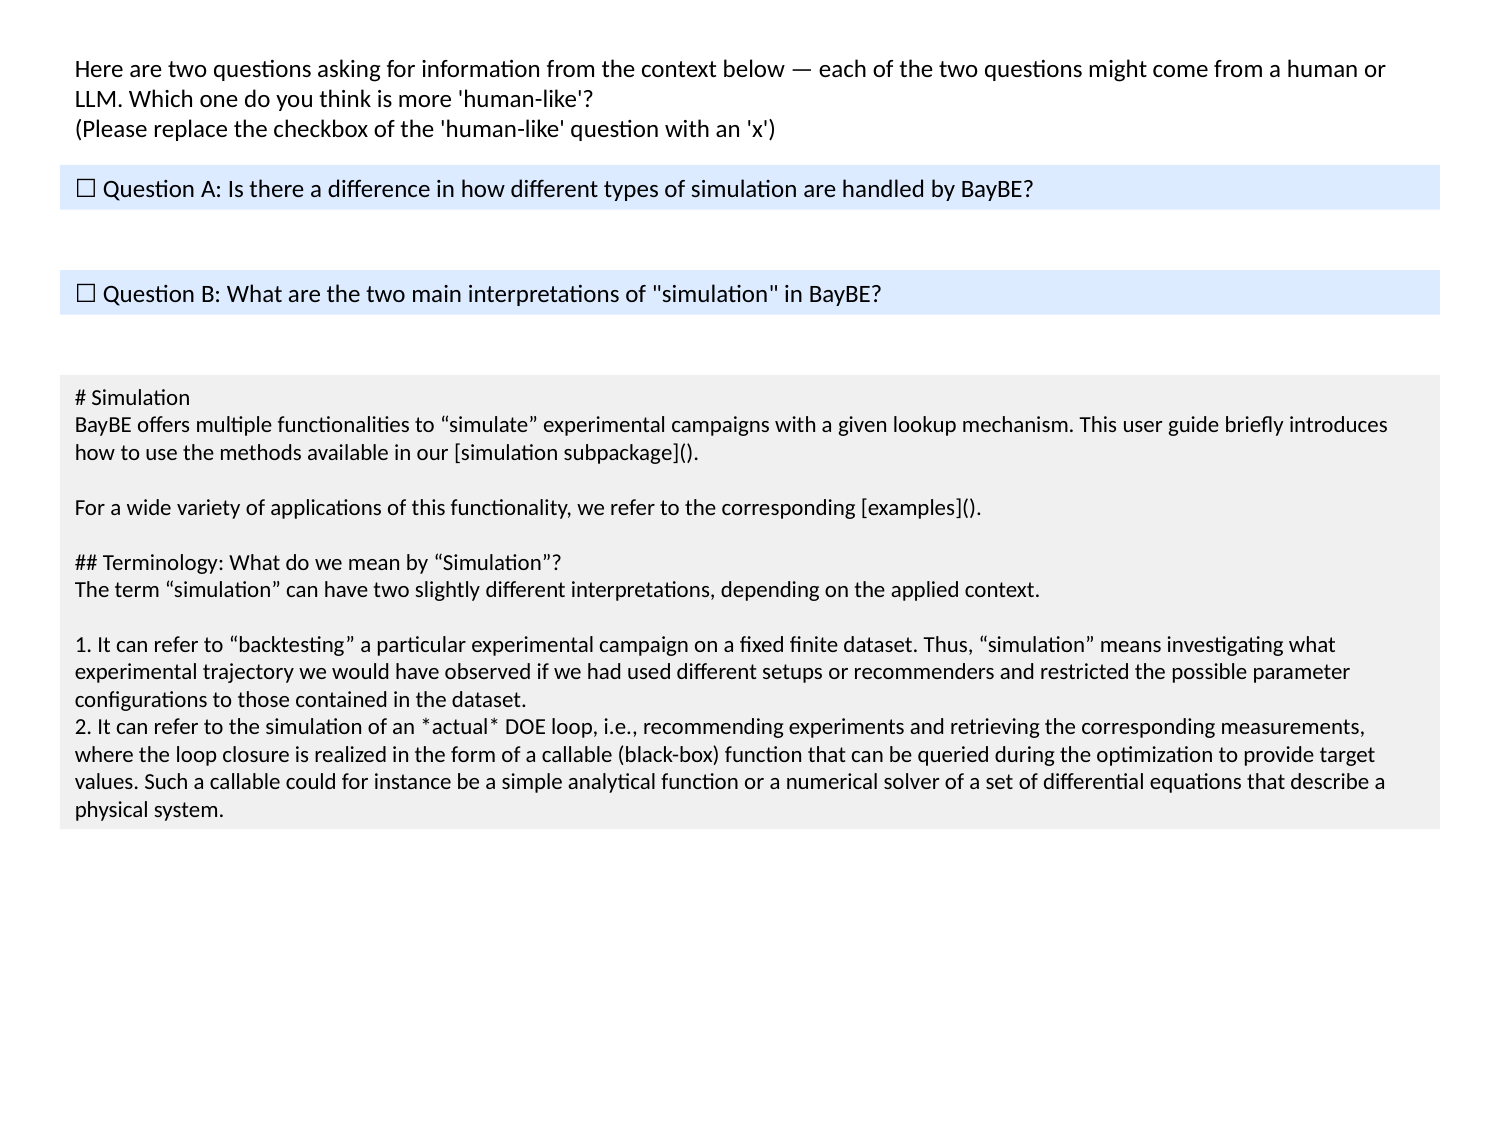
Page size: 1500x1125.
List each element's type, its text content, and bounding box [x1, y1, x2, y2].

text_box ☐ Question B: What are the two main interpretations of "simulation" in BayBE? [59, 270, 1440, 315]
text_box ☐ Question A: Is there a difference in how different types of simulation are handled by BayBE? [59, 164, 1440, 210]
text_box # Simulation BayBE offers multiple functionalities to “simulate” experimental campaigns with a given lookup mechanism. This user guide briefly introduces how to use the methods available in our [simulation subpackage](). For a wide variety of applications of this functionality, we refer to the corresponding [examples](). ## Terminology: What do we mean by “Simulation”? The term “simulation” can have two slightly different interpretations, depending on the applied context. 1. It can refer to “backtesting” a particular experimental campaign on a fixed finite dataset. Thus, “simulation” means investigating what experimental trajectory we would have observed if we had used different setups or recommenders and restricted the possible parameter configurations to those contained in the dataset. 2. It can refer to the simulation of an *actual* DOE loop, i.e., recommending experiments and retrieving the corresponding measurements, where the loop closure is realized in the form of a callable (black-box) function that can be queried during the optimization to provide target values. Such a callable could for instance be a simple analytical function or a numerical solver of a set of differential equations that describe a physical system. [59, 374, 1440, 830]
text_box Here are two questions asking for information from the context below — each of the two questions might come from a human or LLM. Which one do you think is more 'human-like'? (Please replace the checkbox of the 'human-like' question with an 'x') [59, 45, 1440, 150]
